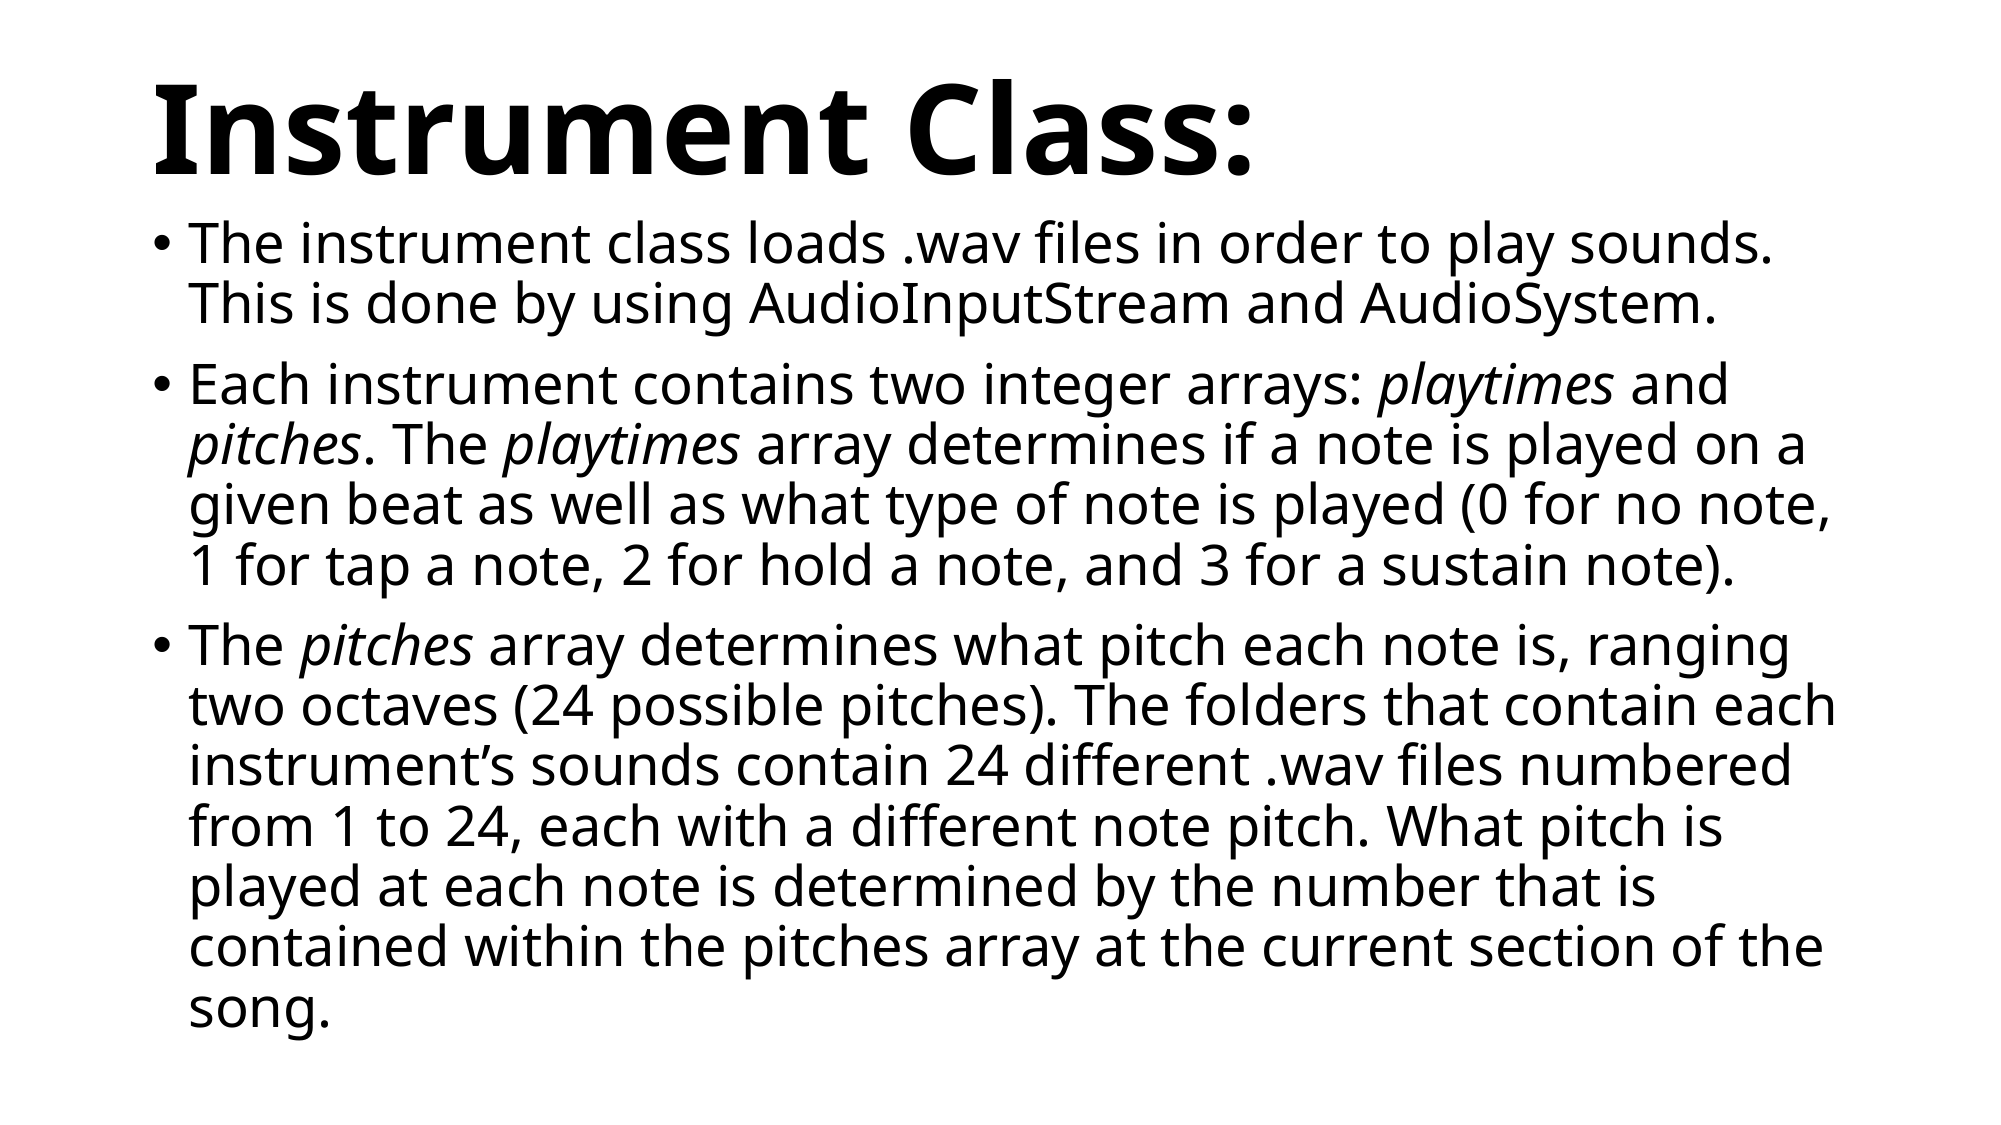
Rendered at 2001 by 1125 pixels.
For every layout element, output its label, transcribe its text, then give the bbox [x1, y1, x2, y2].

title Instrument Class: [137, 24, 1863, 207]
list The instrument class loads .wav files in order to play sounds. This is done by using AudioInputStream and AudioSystem. Each instrument contains two integer arrays: playtimes and pitches. The playtimes array determines if a note is played on a given beat as well as what type of note is played (0 for no note, 1 for tap a note, 2 for hold a note, and 3 for a sustain note). The pitches array determines what pitch each note is, ranging two octaves (24 possible pitches). The folders that contain each instrument’s sounds contain 24 different .wav files numbered from 1 to 24, each with a different note pitch. What pitch is played at each note is determined by the number that is contained within the pitches array at the current section of the song. [137, 207, 1863, 1100]
